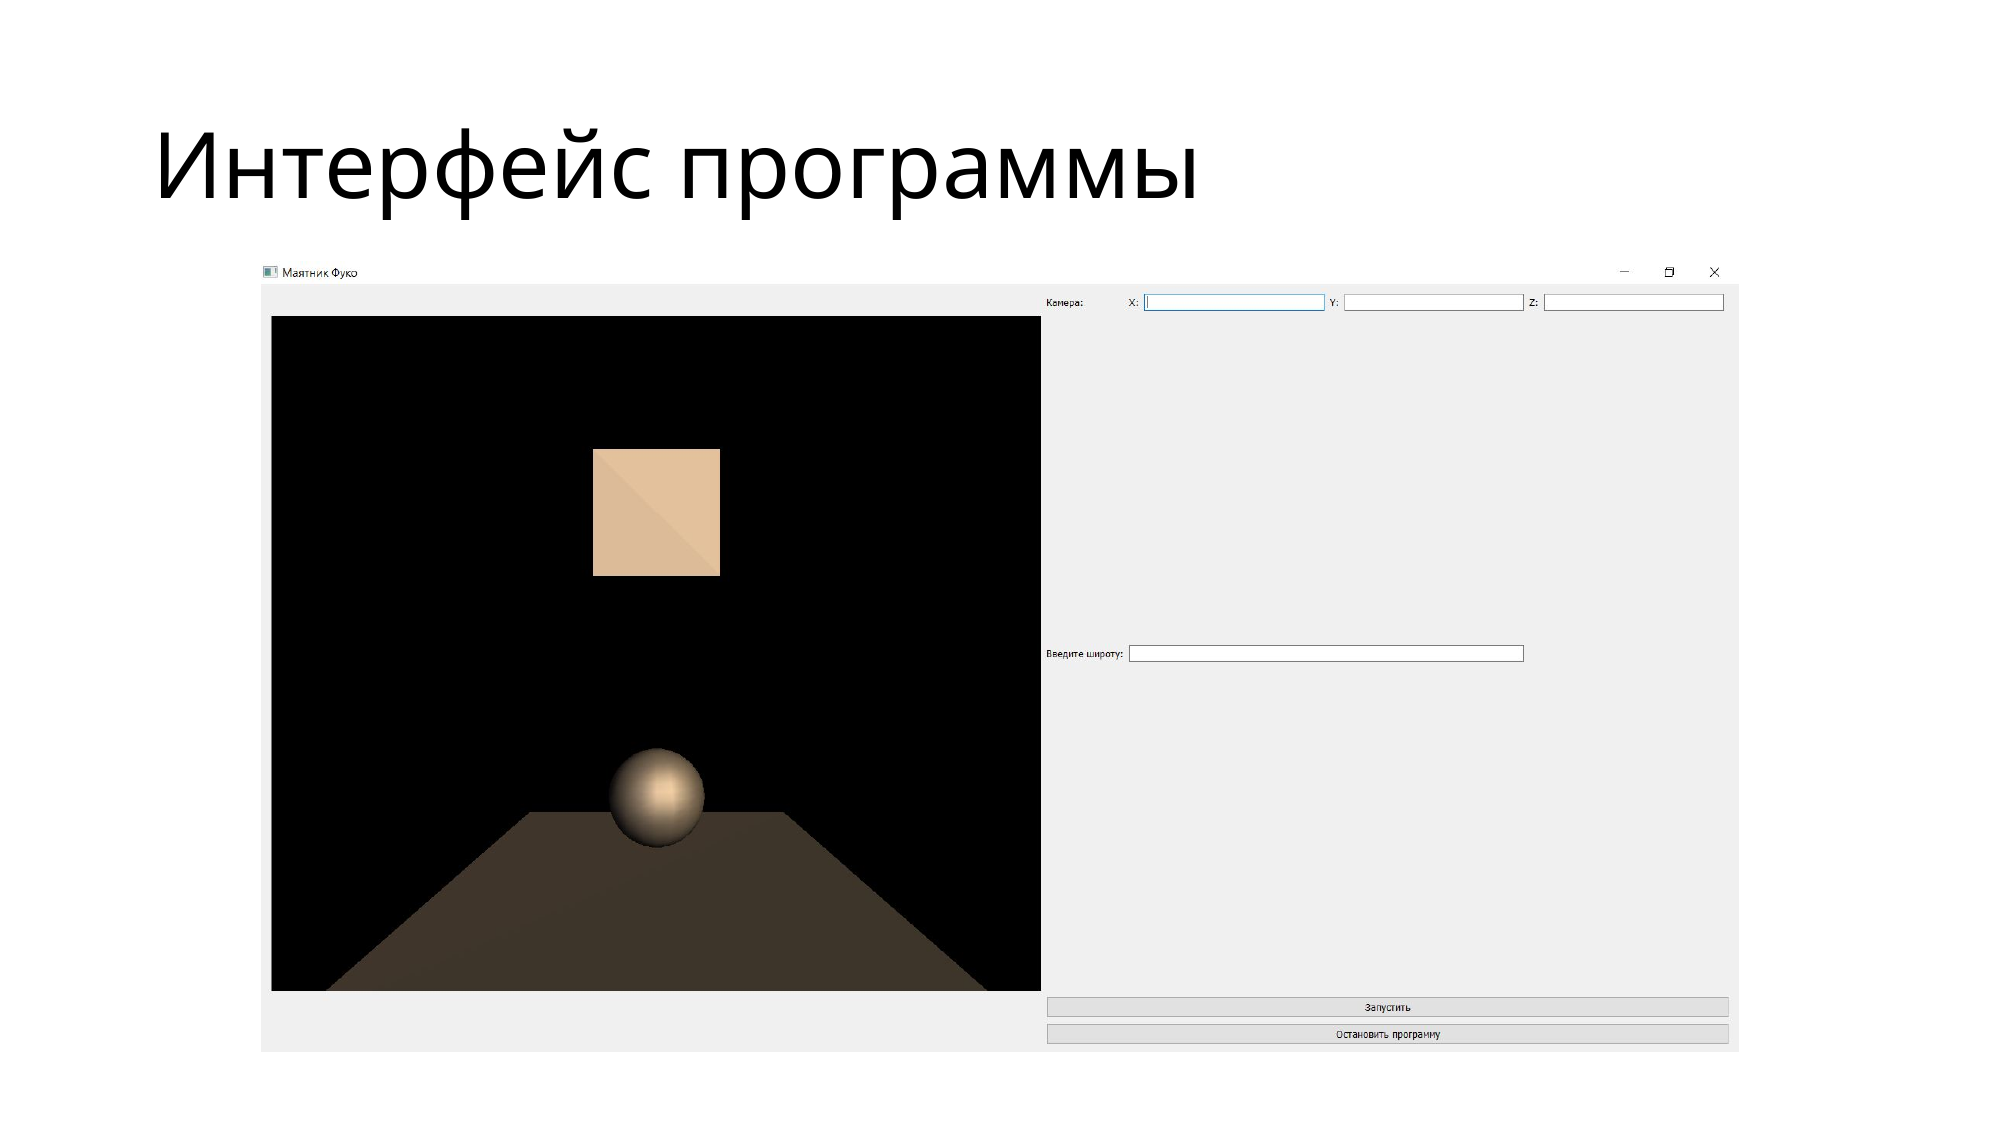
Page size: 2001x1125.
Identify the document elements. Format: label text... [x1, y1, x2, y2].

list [261, 261, 1739, 1052]
title Интерфейс программы [137, 59, 1863, 278]
